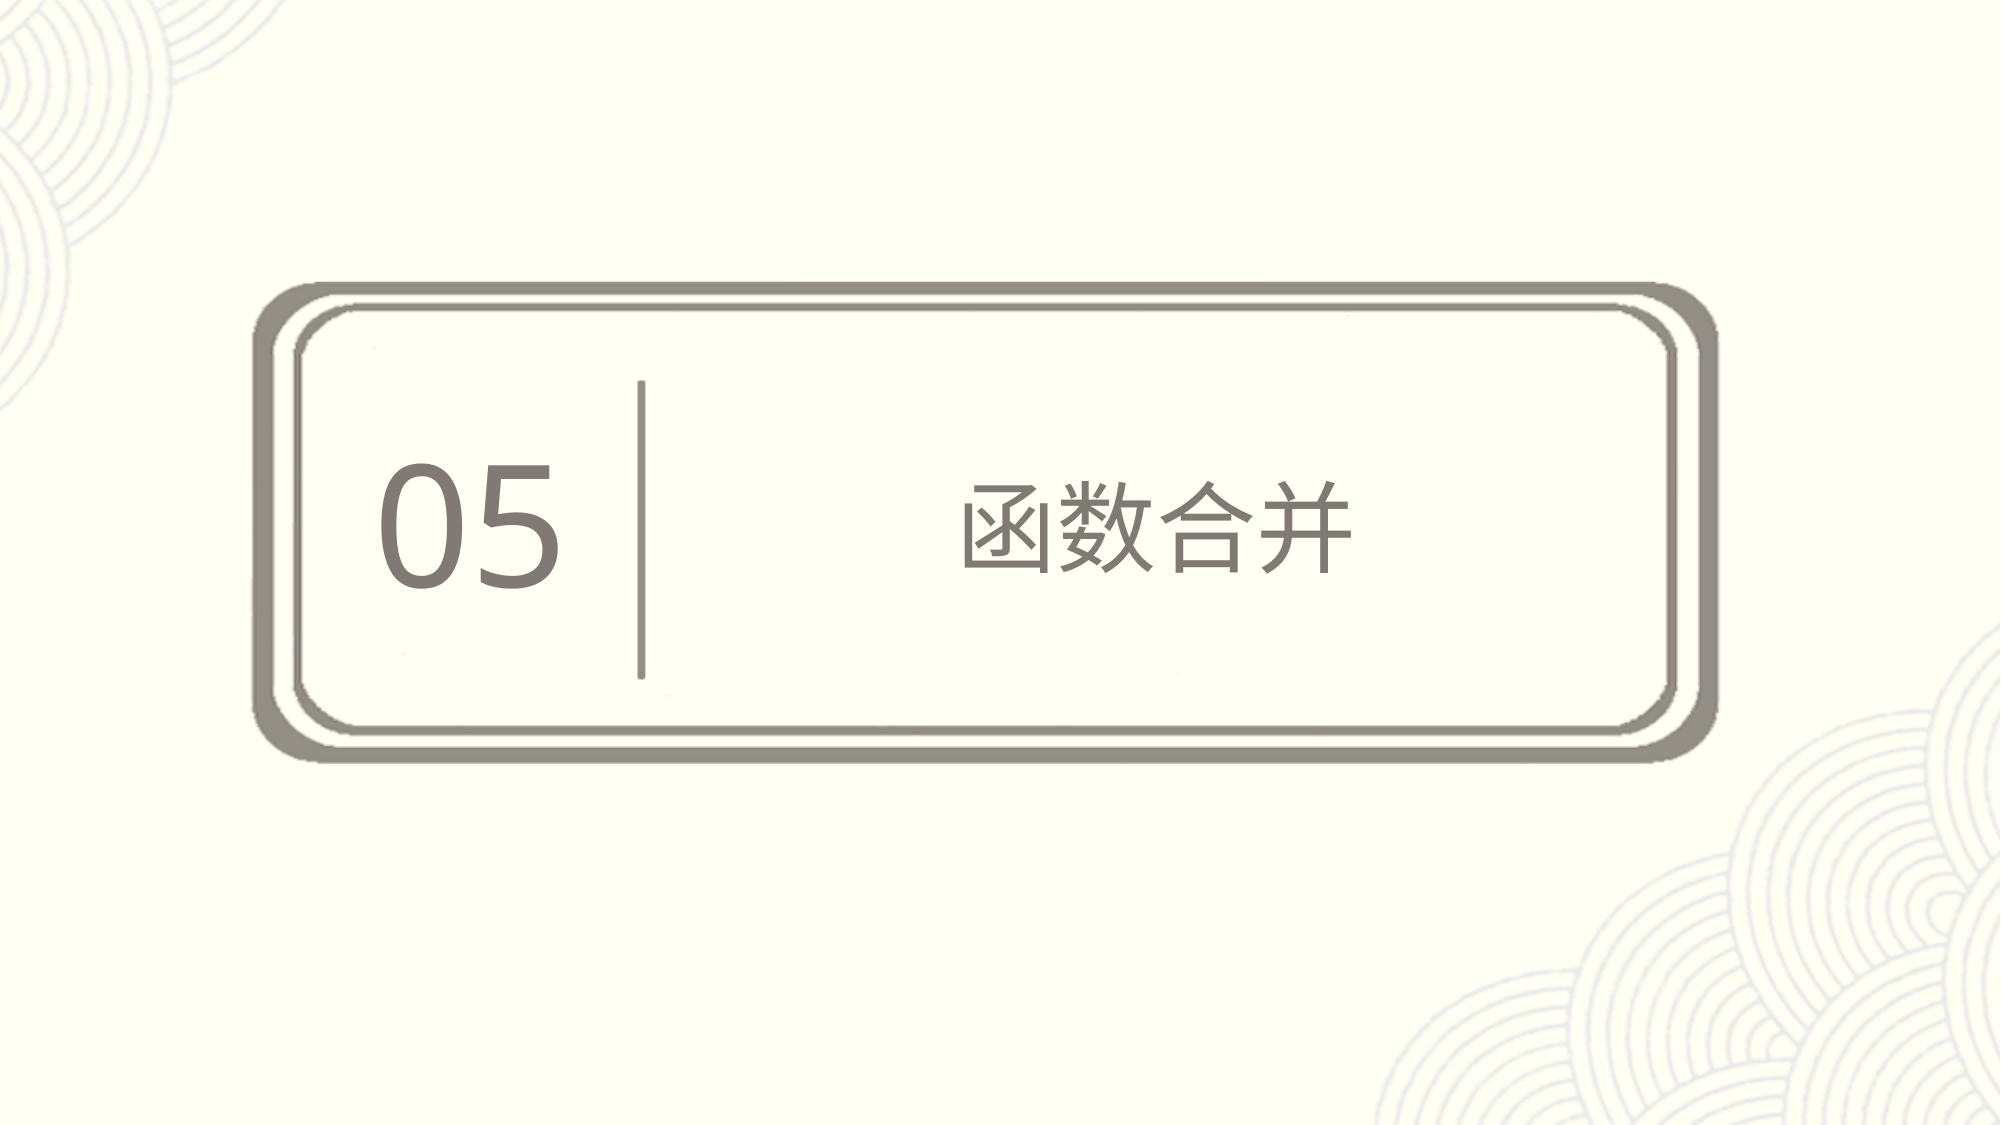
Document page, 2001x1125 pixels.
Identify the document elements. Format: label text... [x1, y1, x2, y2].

picture [0, 0, 2001, 1125]
list 05 [222, 432, 569, 636]
text_box 函数合并 [791, 471, 1898, 595]
